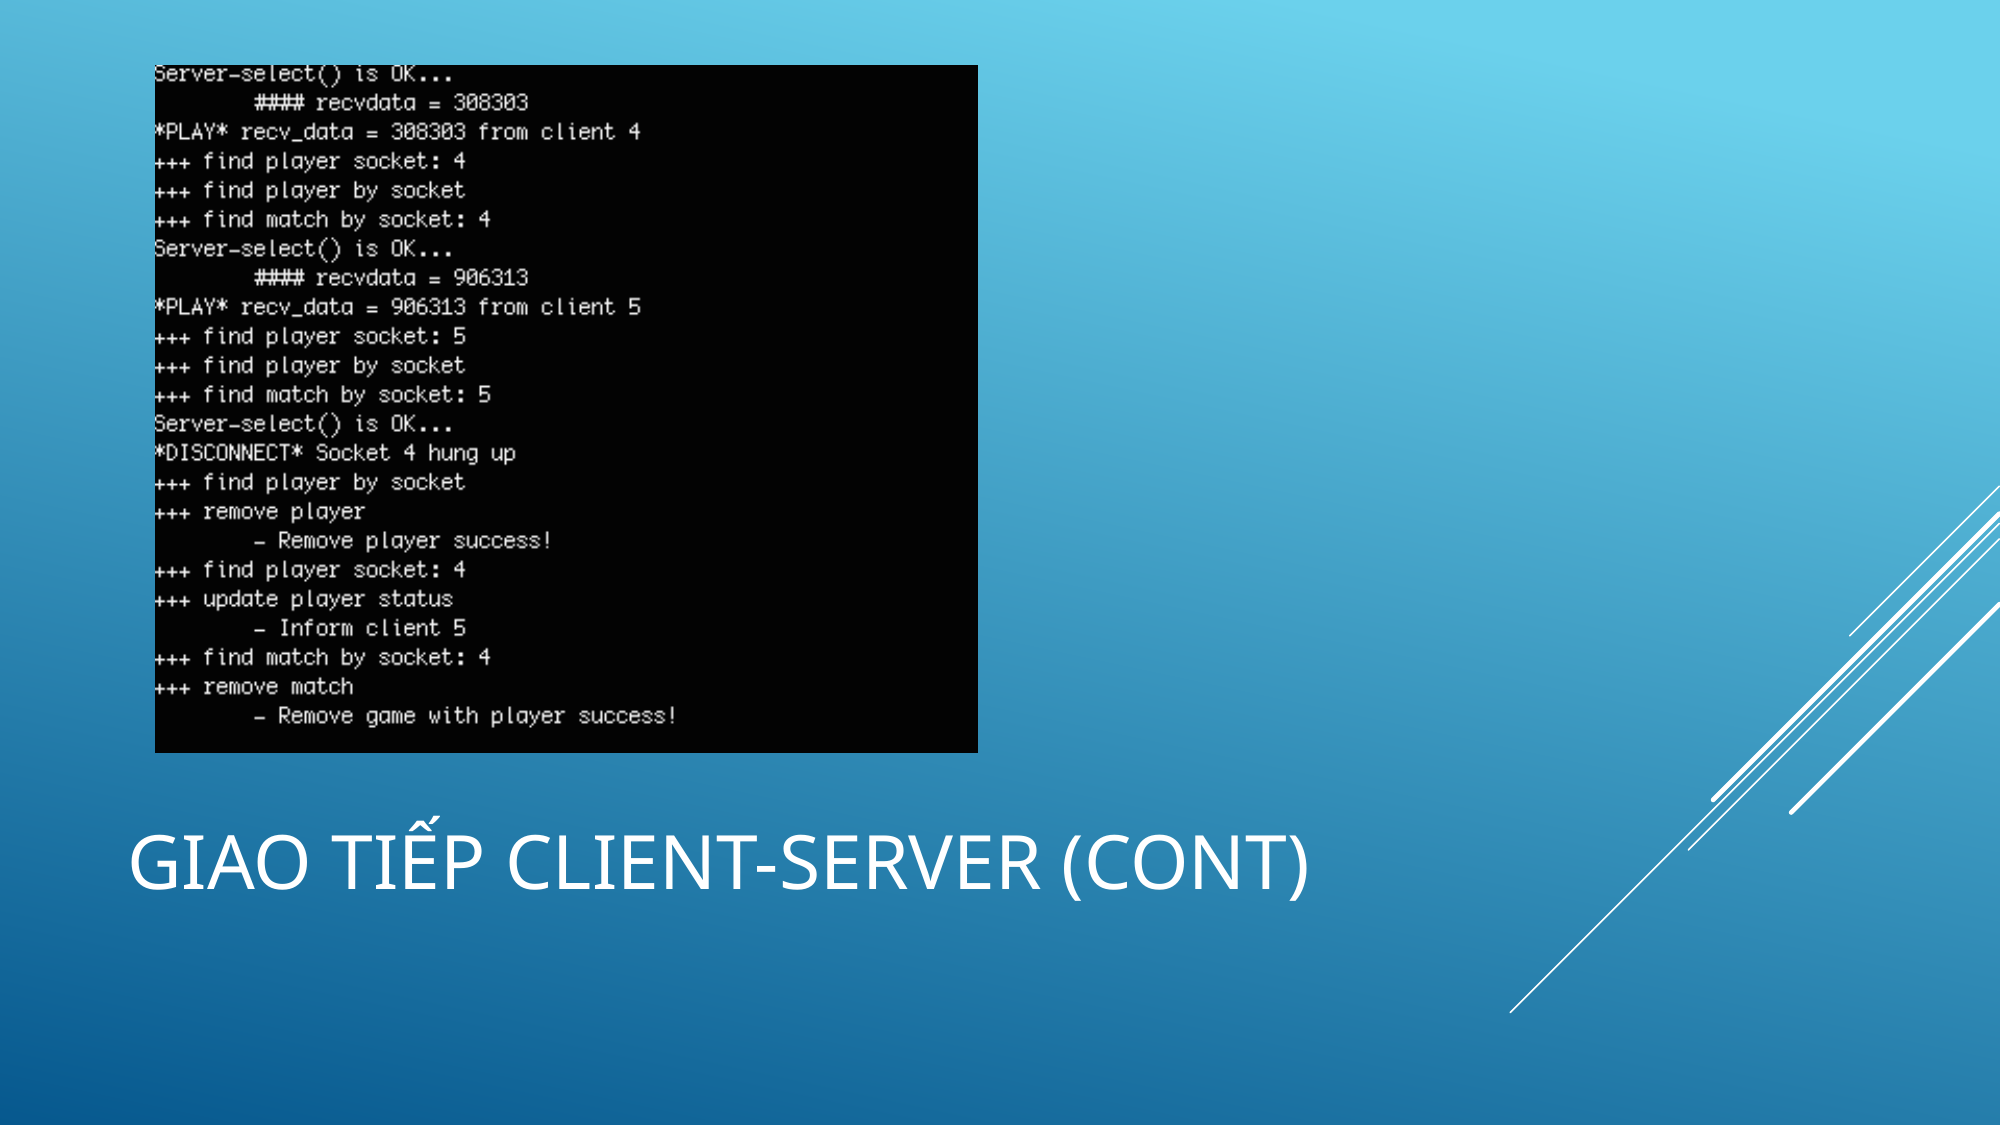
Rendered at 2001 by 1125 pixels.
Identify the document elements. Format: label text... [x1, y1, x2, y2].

title Giao tiếp client-server (cont) [112, 736, 1513, 984]
picture [155, 65, 979, 753]
